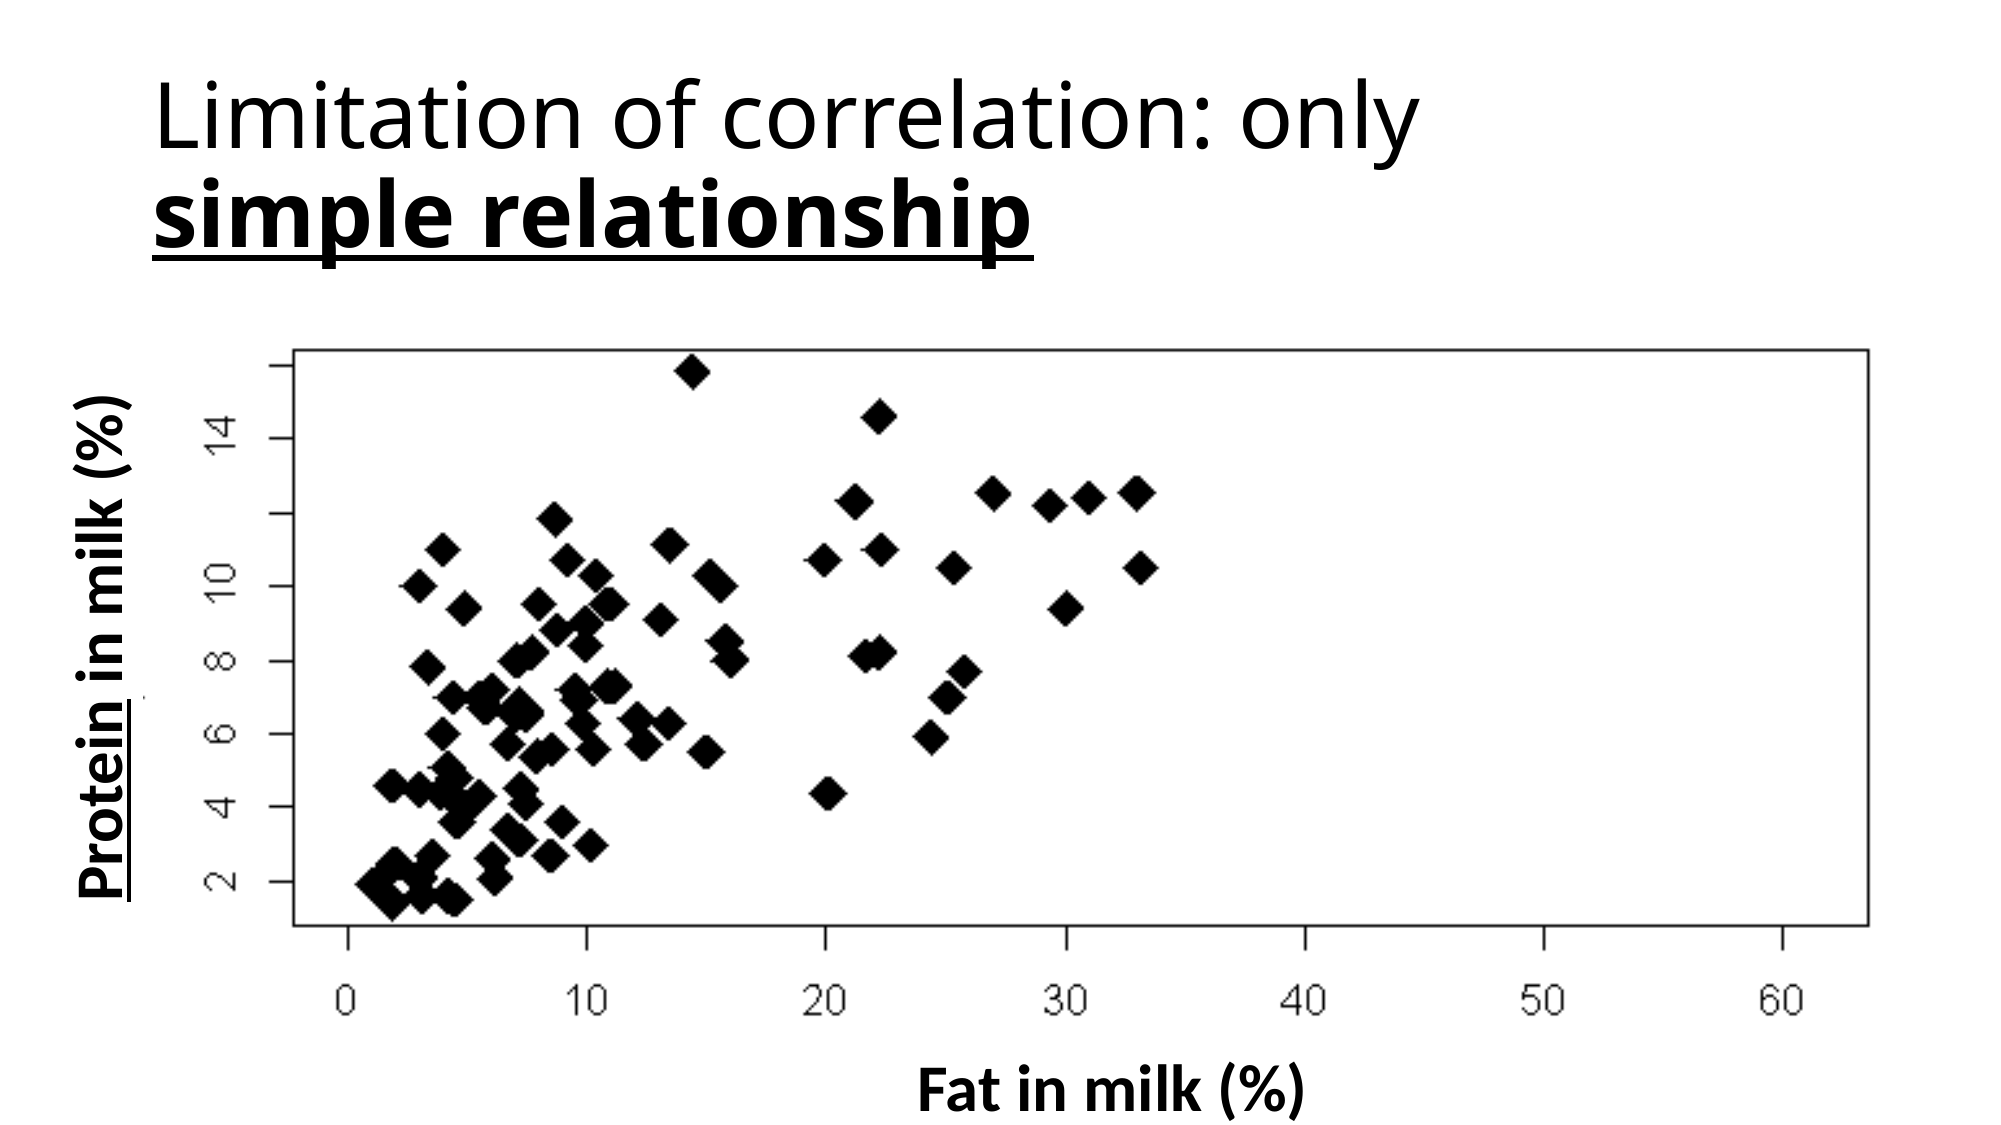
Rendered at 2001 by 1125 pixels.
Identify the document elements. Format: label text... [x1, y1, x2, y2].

title Limitation of correlation: only simple relationship [144, 59, 1863, 277]
picture [96, 277, 1969, 1125]
text_box Protein in milk (%) [48, 59, 144, 917]
